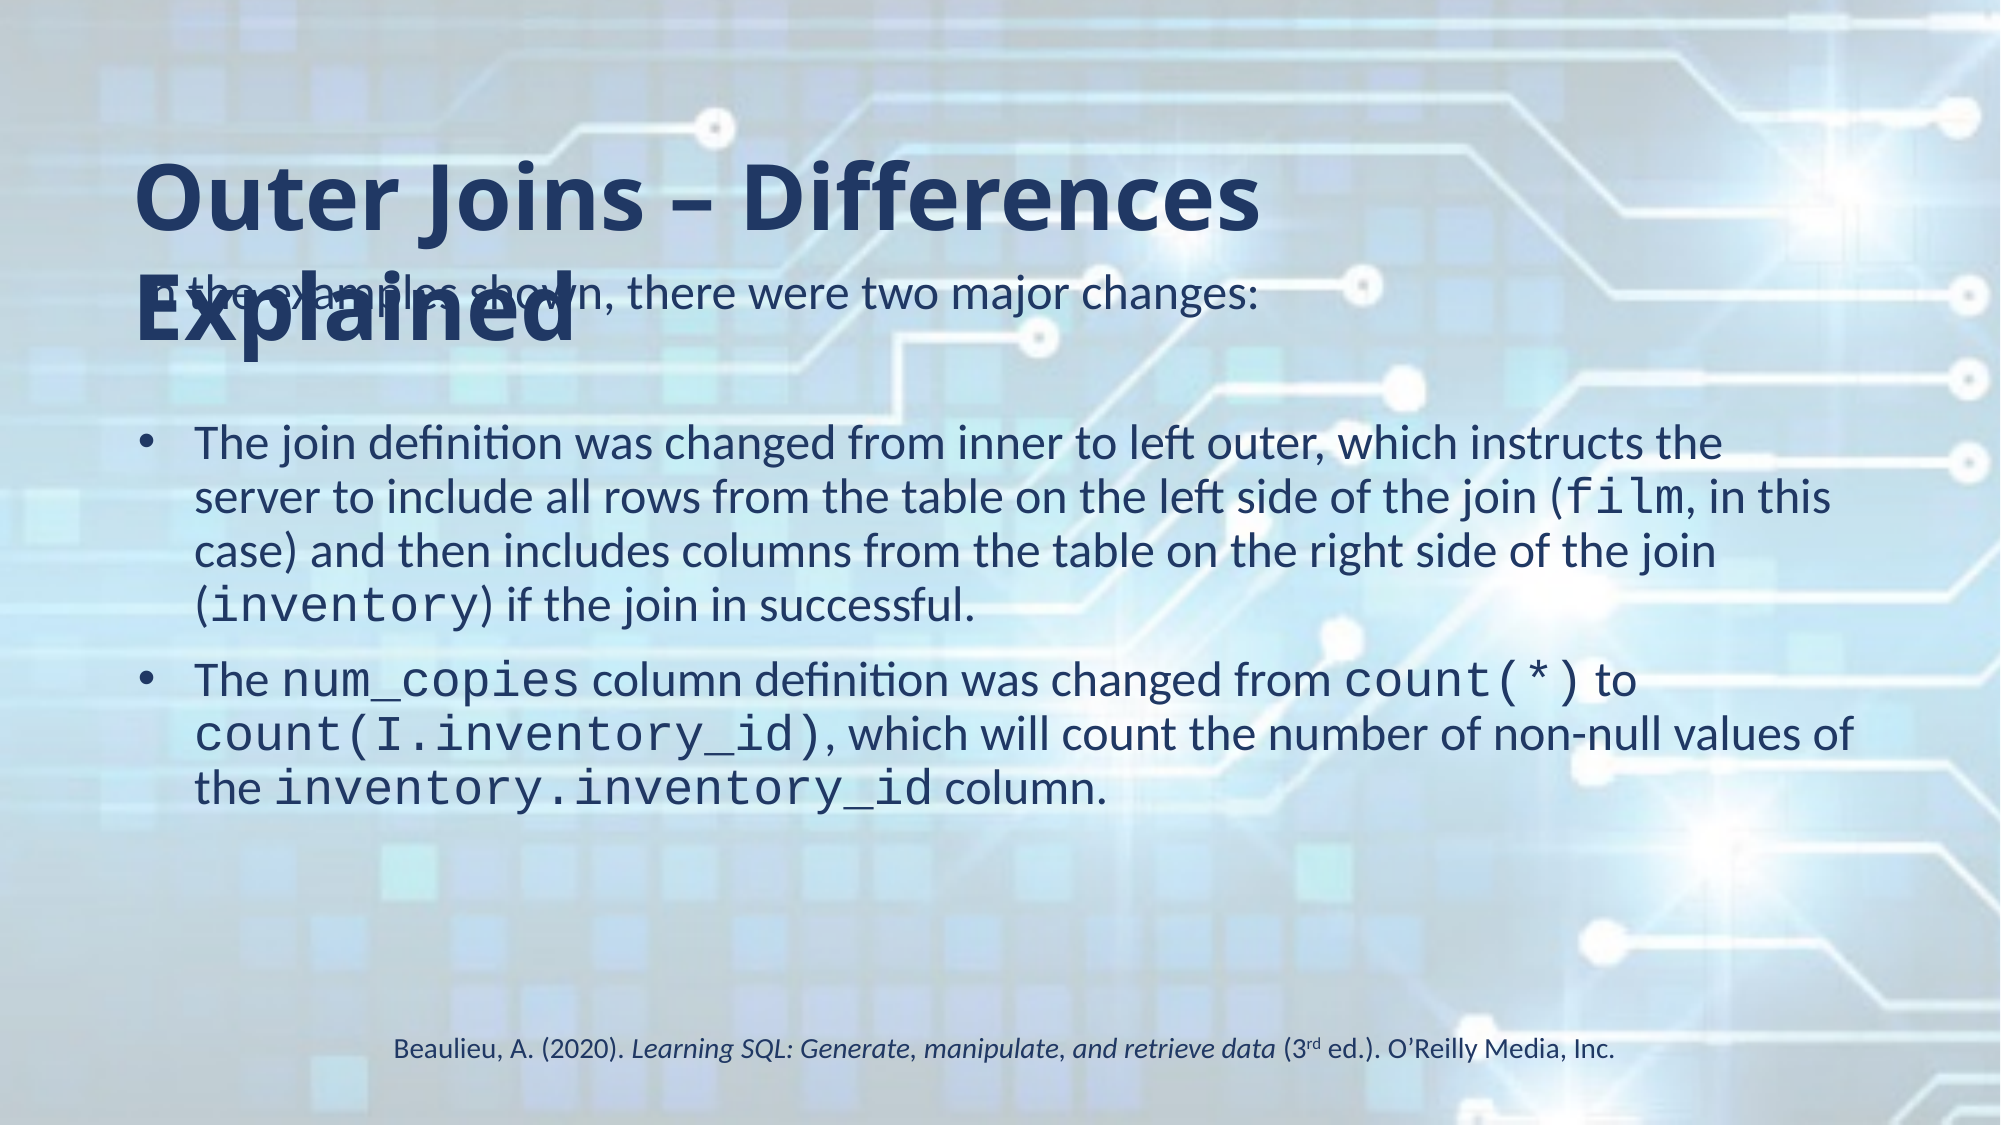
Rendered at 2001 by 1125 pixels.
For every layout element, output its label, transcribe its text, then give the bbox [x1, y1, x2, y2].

text_box Beaulieu, A. (2020). Learning SQL: Generate, manipulate, and retrieve data (3rd ed.). O’Reilly Media, Inc. [378, 1021, 1797, 1072]
picture [0, 0, 2001, 1125]
text_box Outer Joins – Differences Explained [117, 131, 1636, 367]
text_box In the examples shown, there were two major changes: The join definition was changed from inner to left outer, which instructs the server to include all rows from the table on the left side of the join (film, in this case) and then includes columns from the table on the right side of the join (inventory) if the join in successful. The num_copies column definition was changed from count(*) to count(I.inventory_id), which will count the number of non-null values of the inventory.inventory_id column. [122, 259, 1873, 958]
